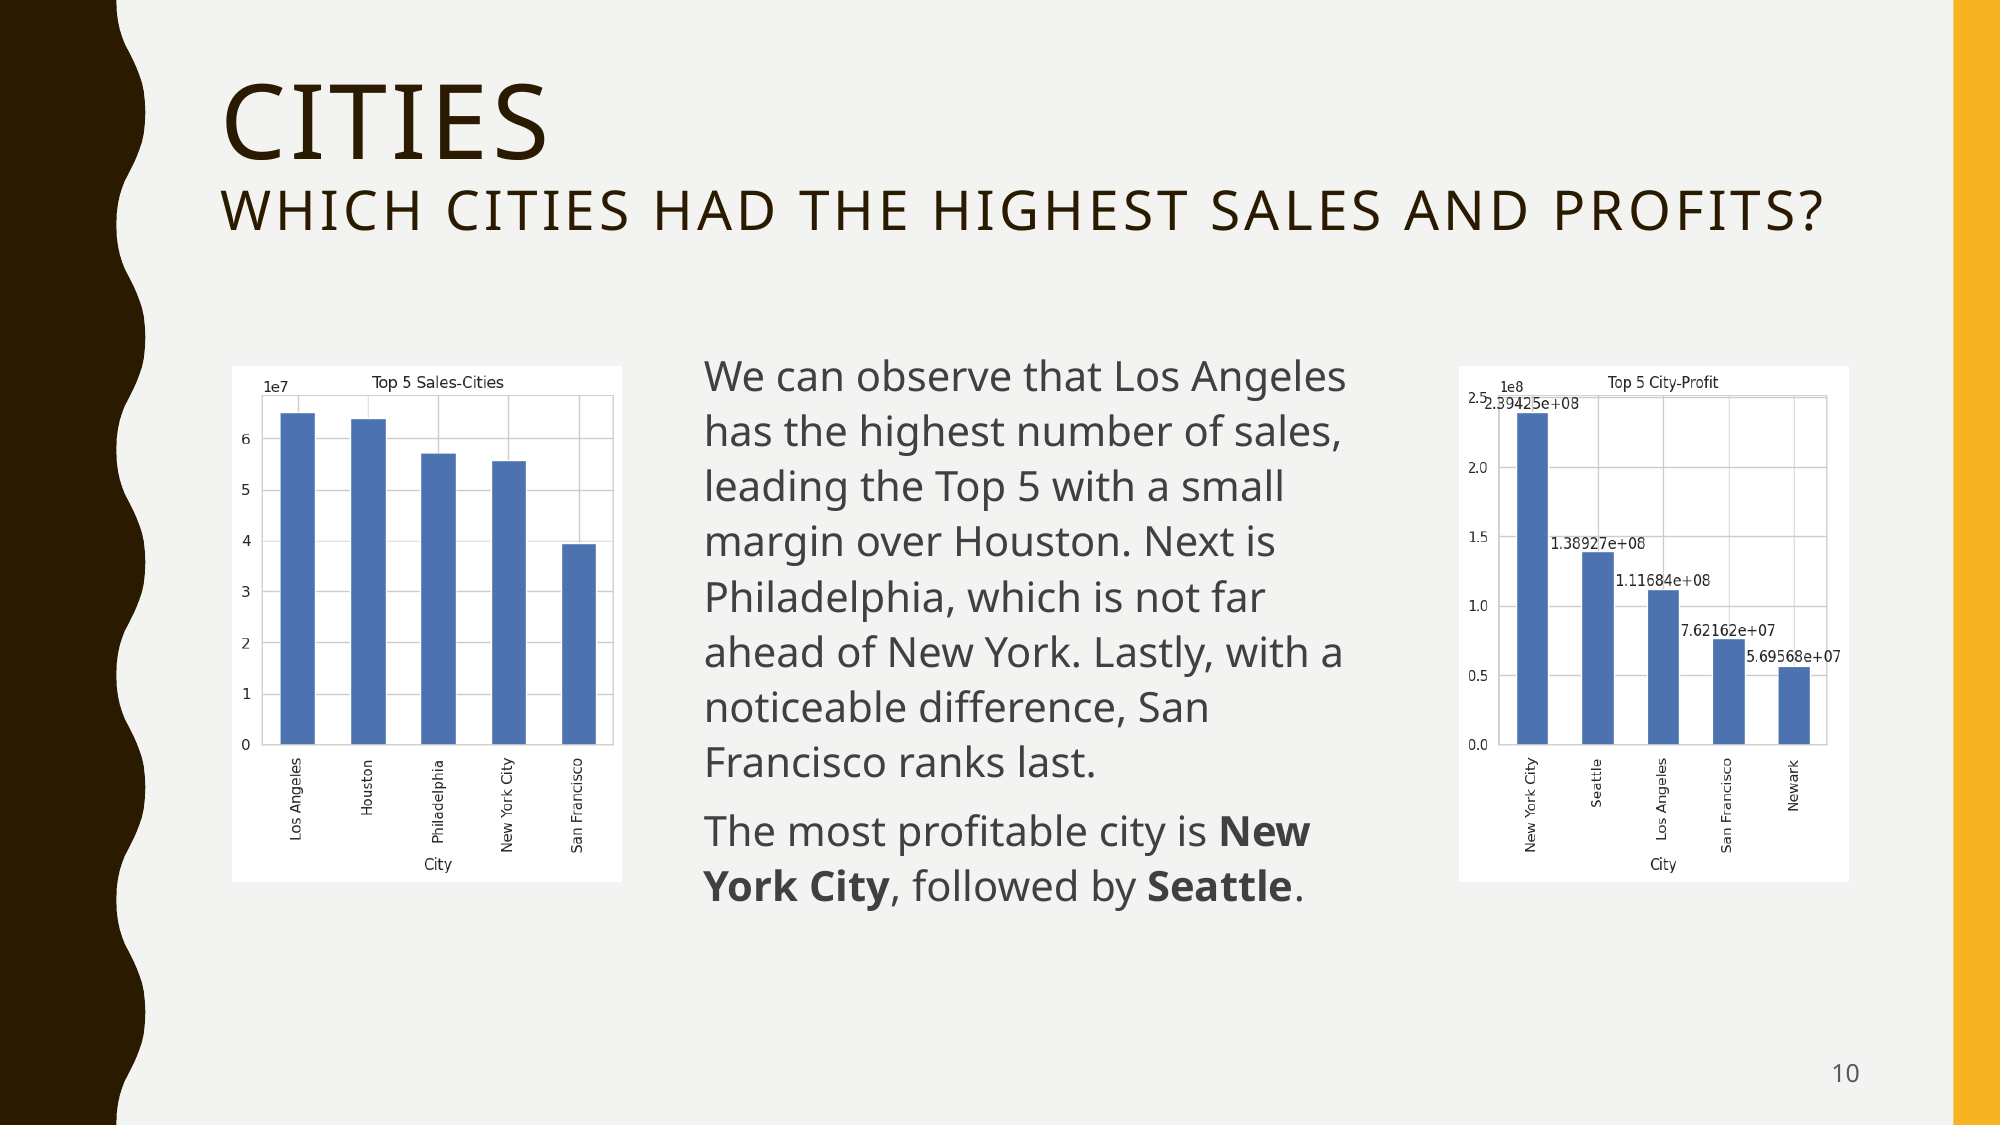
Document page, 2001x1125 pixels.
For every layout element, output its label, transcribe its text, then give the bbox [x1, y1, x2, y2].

picture [232, 366, 622, 882]
picture [1458, 366, 1849, 882]
list We can observe that Los Angeles has the highest number of sales, leading the Top 5 with a small margin over Houston. Next is Philadelphia, which is not far ahead of New York. Lastly, with a noticeable difference, San Francisco ranks last. The most profitable city is New York City, followed by Seattle. [688, 337, 1392, 933]
title CITIES which cities had the highest sales and profits? [205, 62, 1875, 308]
slide_number 10 [1412, 1045, 1875, 1103]
